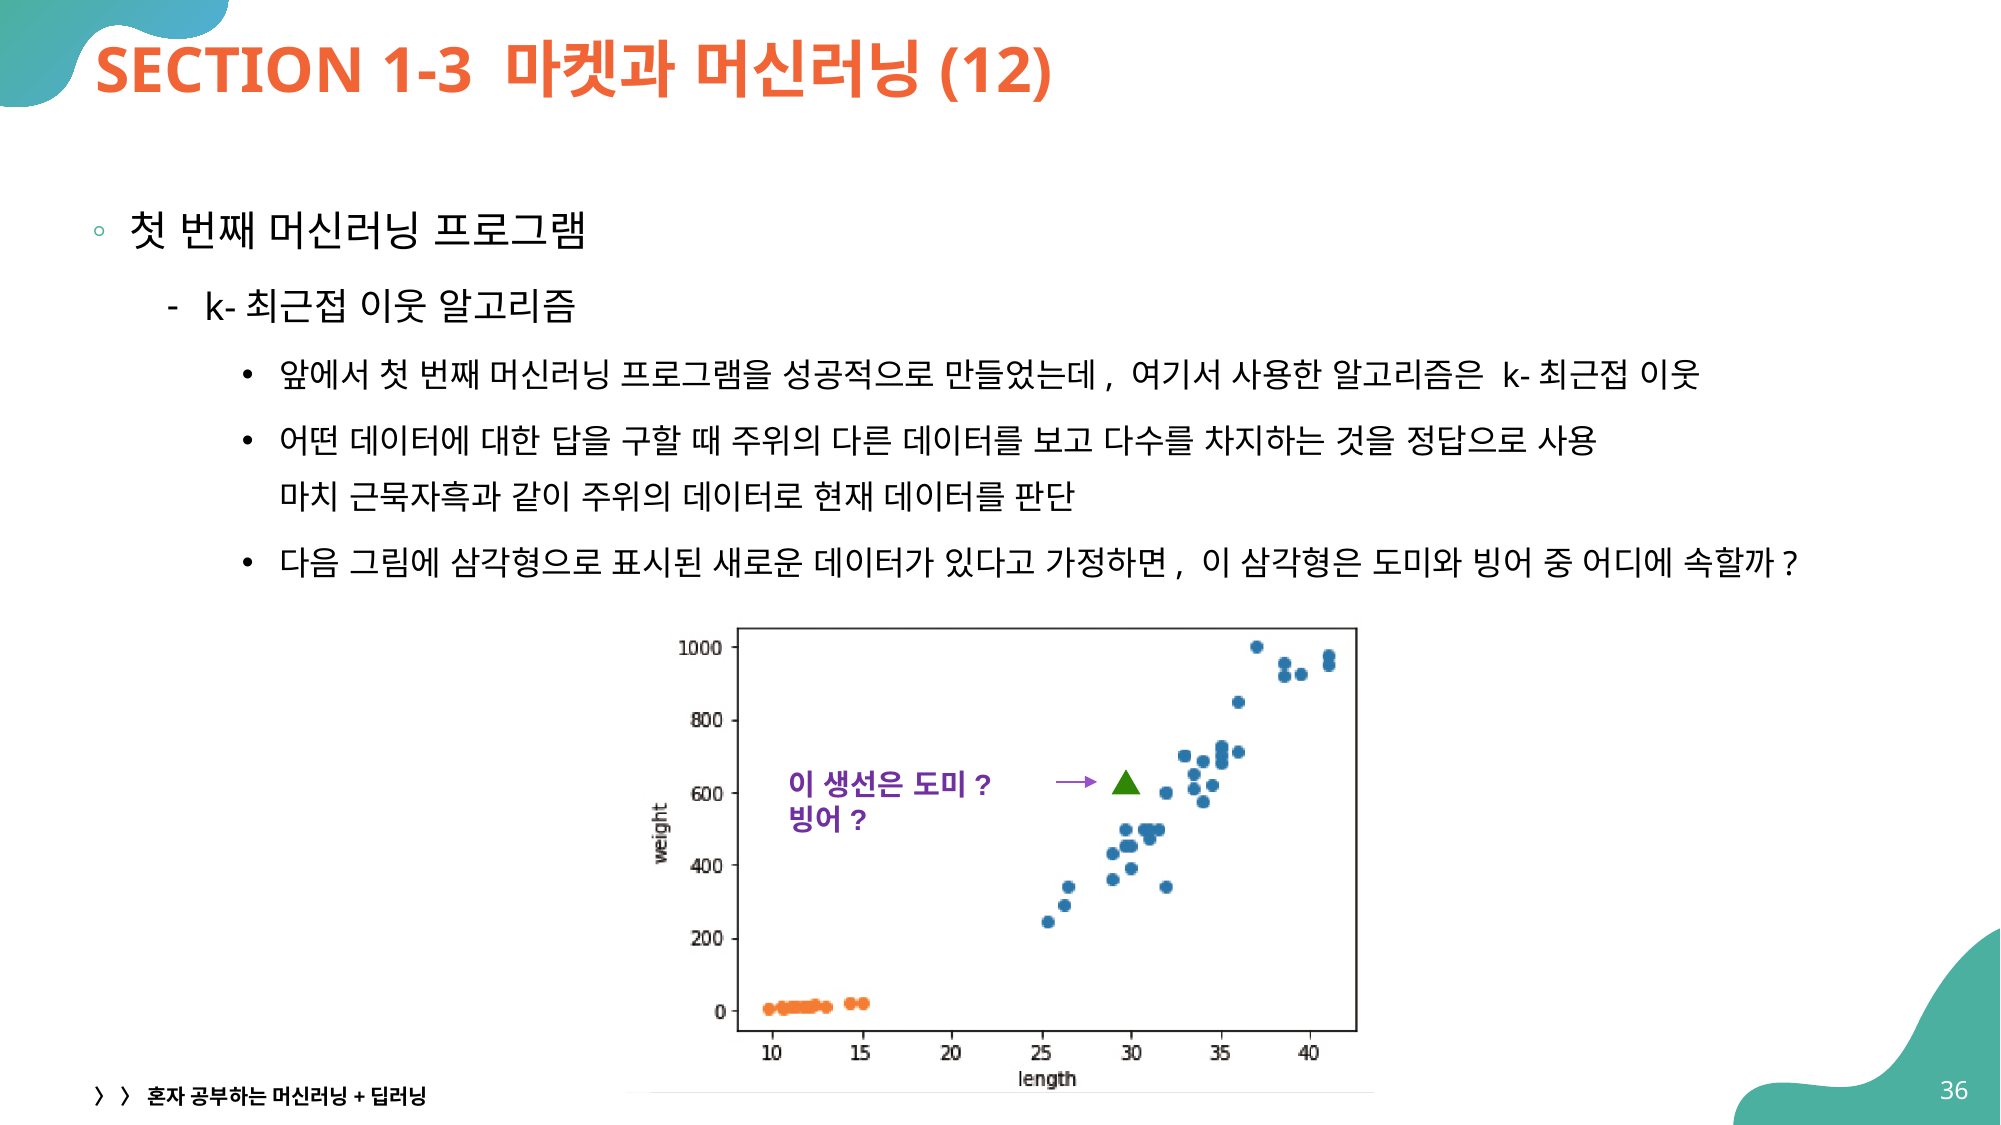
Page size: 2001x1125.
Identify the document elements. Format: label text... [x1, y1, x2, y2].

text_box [626, 604, 1374, 1095]
list 첫 번째 머신러닝 프로그램 k-최근접 이웃 알고리즘 앞에서 첫 번째 머신러닝 프로그램을 성공적으로 만들었는데, 여기서 사용한 알고리즘은 k-최근접 이웃 어떤 데이터에 대한 답을 구할 때 주위의 다른 데이터를 보고 다수를 차지하는 것을 정답으로 사용 마치 근묵자흑과 같이 주위의 데이터로 현재 데이터를 판단 다음 그림에 삼각형으로 표시된 새로운 데이터가 있다고 가정하면, 이 삼각형은 도미와 빙어 중 어디에 속할까? [76, 177, 1971, 1070]
title SECTION 1-3 마켓과 머신러닝(12) [79, 17, 1931, 128]
footer 〉 〉 혼자 공부하는 머신러닝+딥러닝 [79, 1078, 755, 1114]
slide_number 36 [1917, 1061, 1984, 1122]
